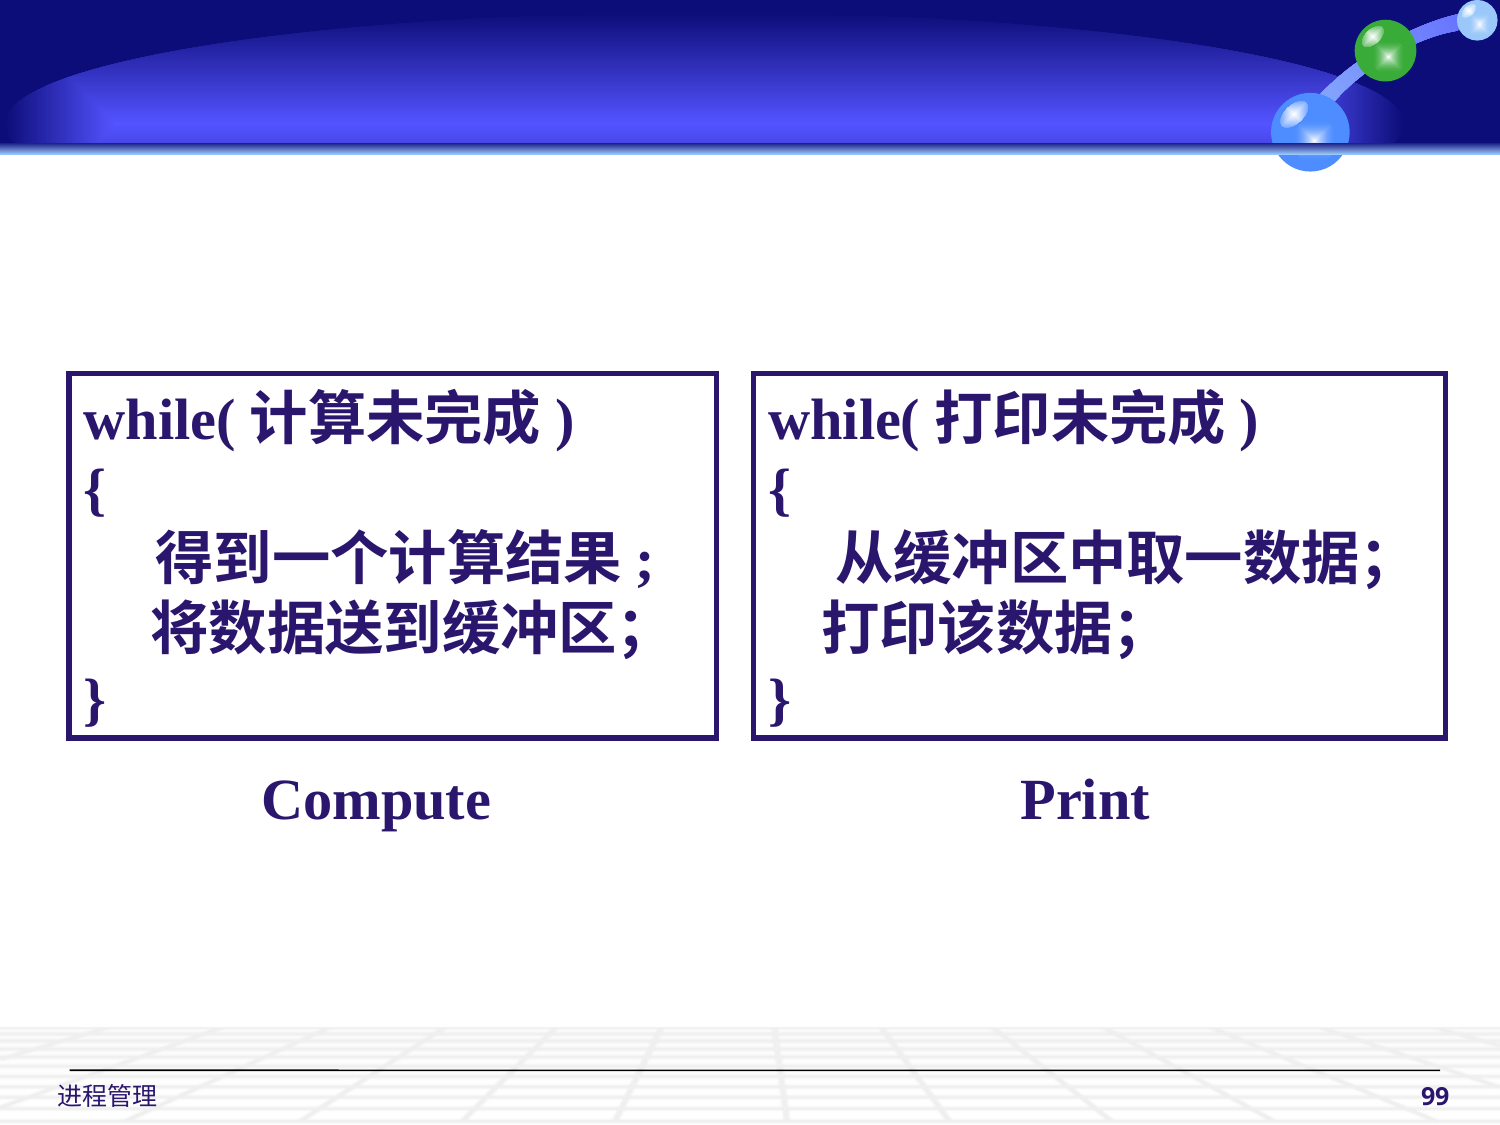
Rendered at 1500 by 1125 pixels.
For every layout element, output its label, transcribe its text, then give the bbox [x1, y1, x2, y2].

slide_number 进程管理 [20, 1072, 434, 1124]
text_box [68, 373, 717, 840]
picture [0, 1028, 1500, 1125]
footer 99 [989, 1072, 1465, 1124]
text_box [753, 373, 1446, 840]
